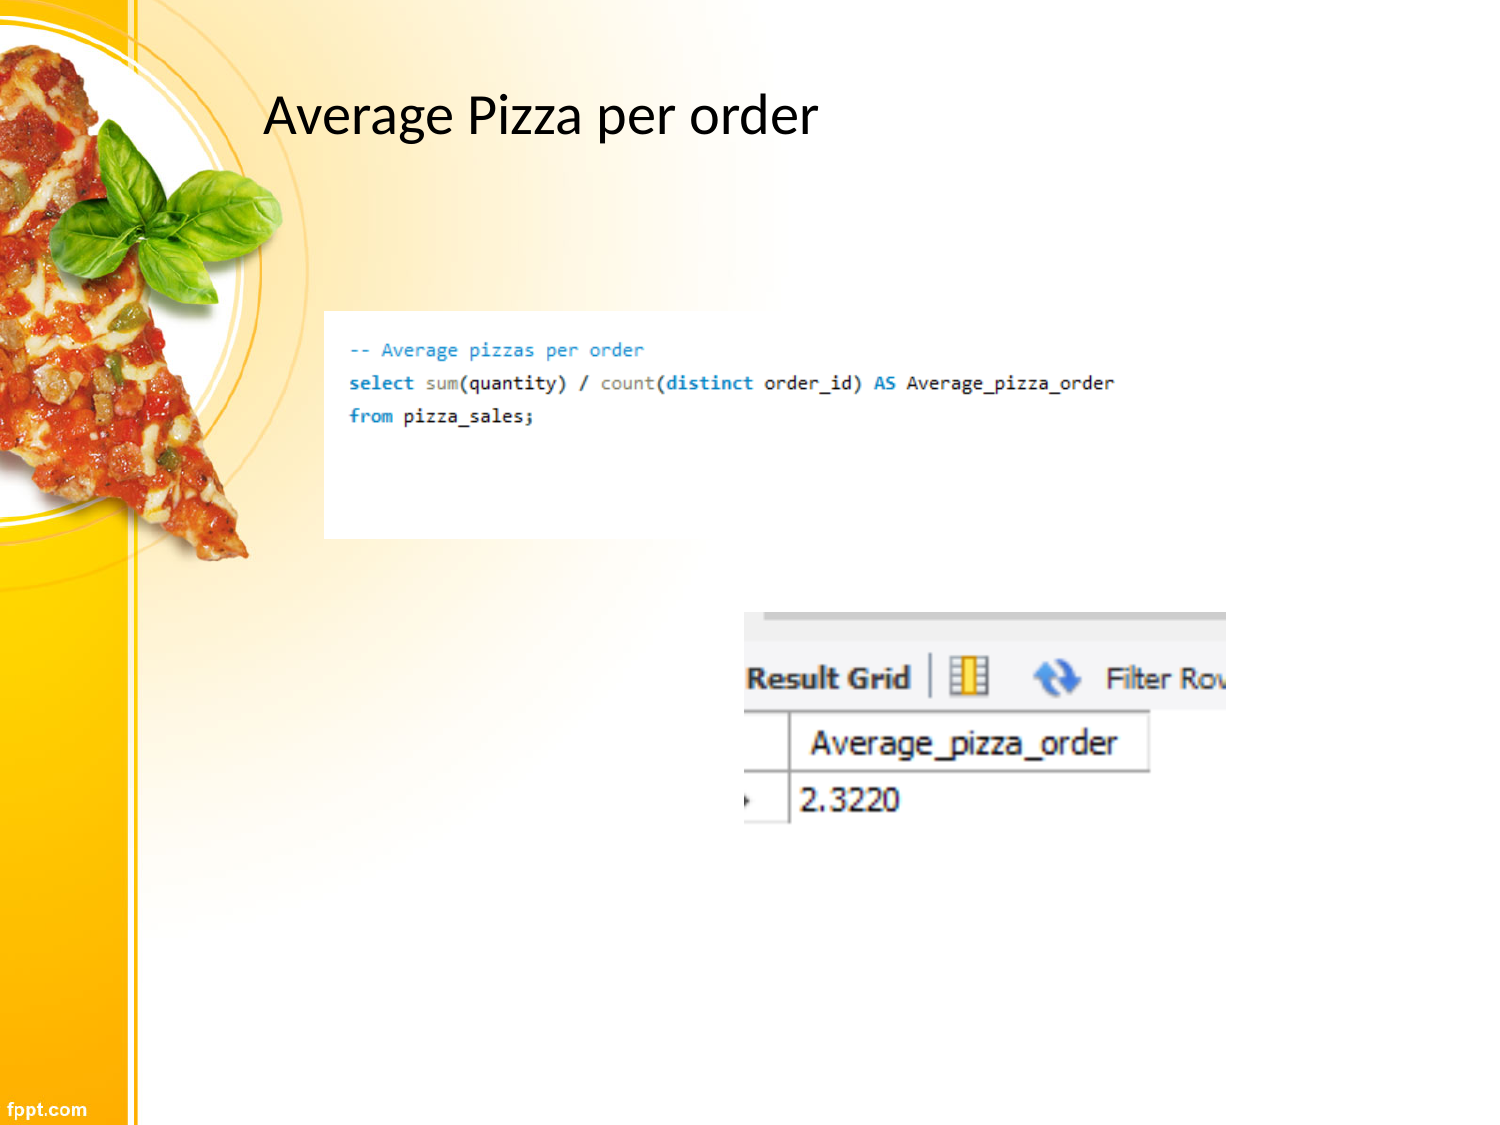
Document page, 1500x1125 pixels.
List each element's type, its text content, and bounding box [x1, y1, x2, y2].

title Average Pizza per order [248, 61, 1400, 162]
picture [0, 0, 1500, 1125]
